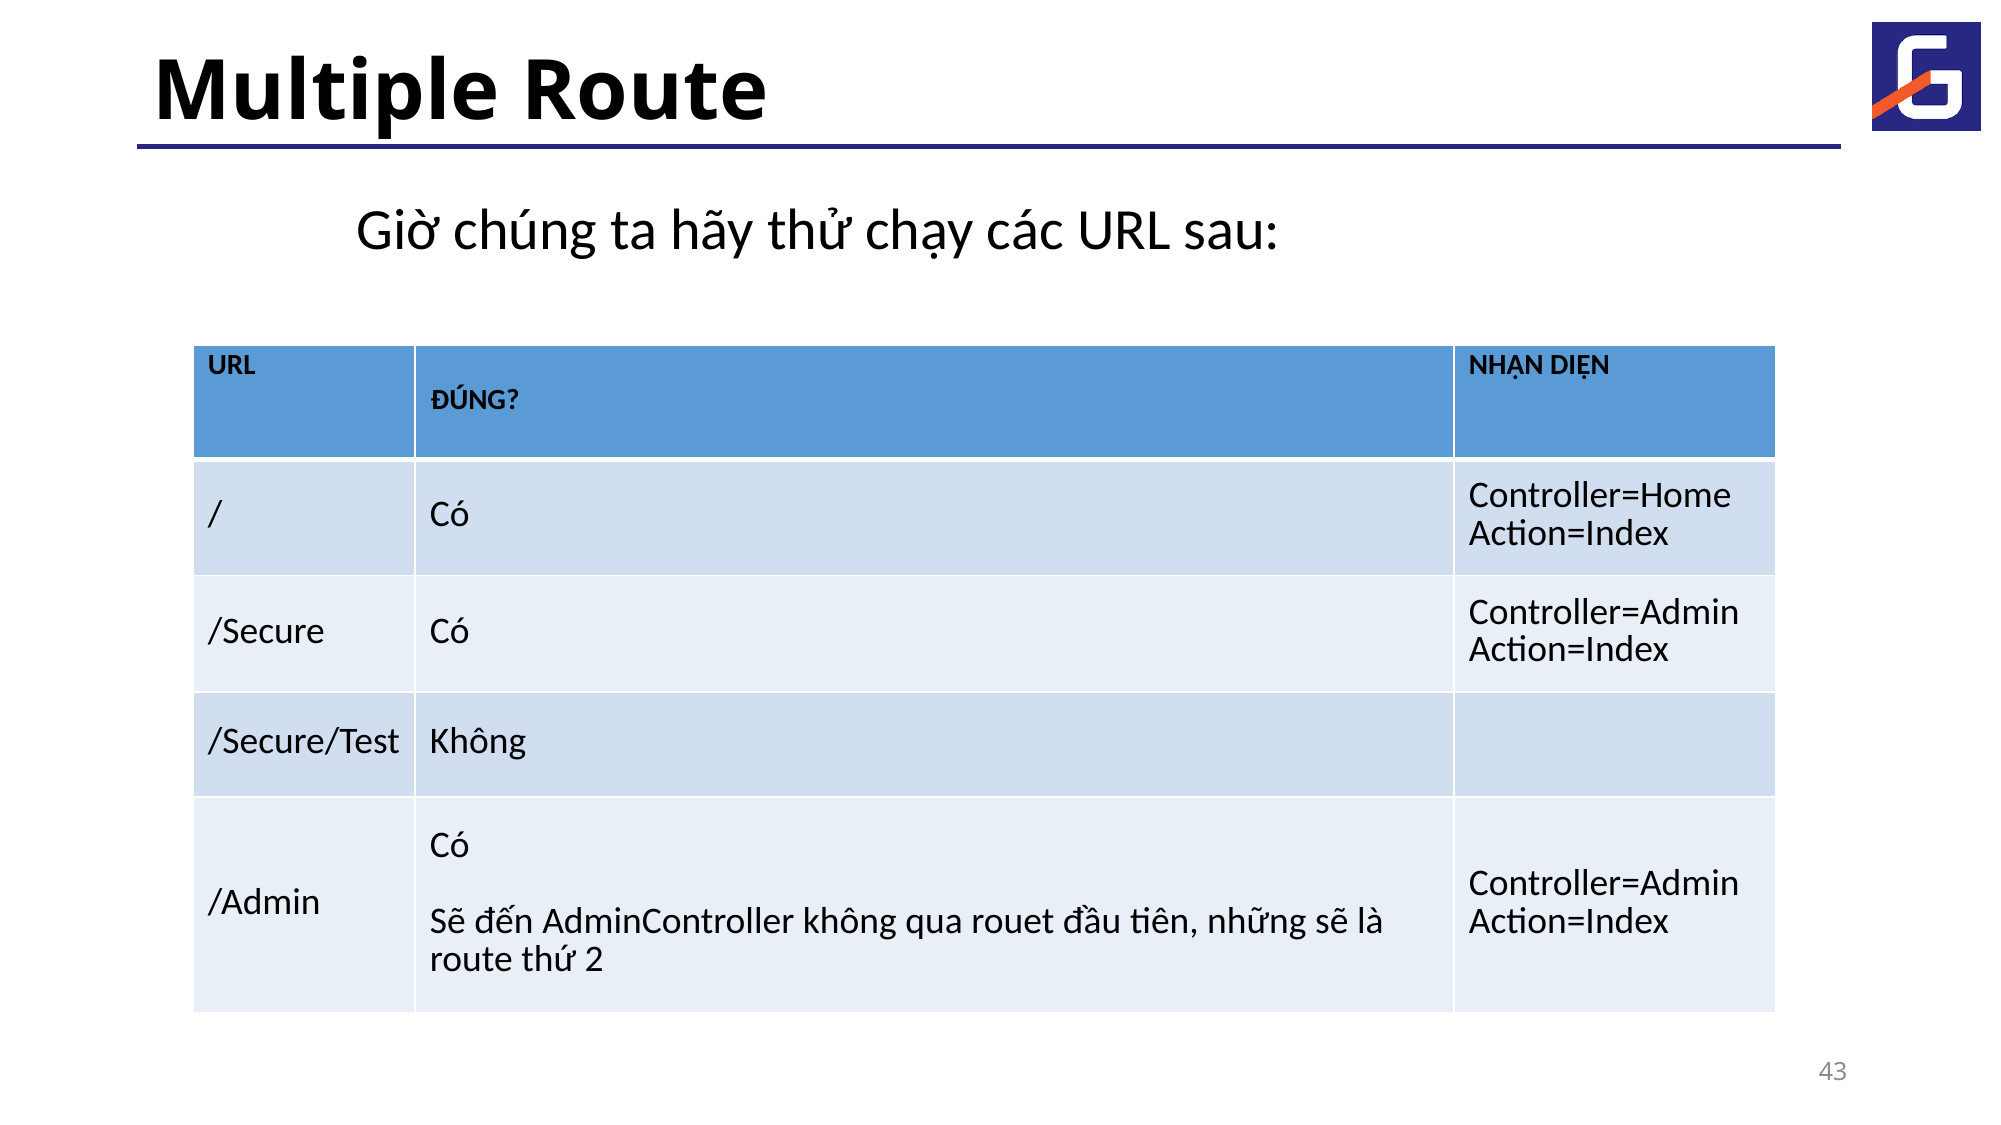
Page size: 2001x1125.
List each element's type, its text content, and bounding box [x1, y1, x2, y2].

table_cell /Secure/Test [194, 693, 414, 796]
table_cell Có [416, 462, 1453, 575]
table_cell /Secure [194, 576, 414, 691]
slide_number 43 [1412, 1042, 1863, 1103]
text_box Giờ chúng ta hãy thử chạy các URL sau: [341, 183, 1304, 269]
table_cell [1455, 693, 1775, 796]
table_header ĐÚNG? [416, 346, 1453, 457]
table_cell Có [416, 576, 1453, 691]
list [137, 183, 1816, 1014]
table_cell Controller=Home Action=Index [1455, 462, 1775, 575]
table_cell Có Sẽ đến AdminController không qua rouet đầu tiên, những sẽ là route thứ 2 [416, 798, 1453, 1012]
table_cell Controller=Admin Action=Index [1455, 798, 1775, 1012]
table_cell Controller=Admin Action=Index [1455, 576, 1775, 691]
table_header URL [194, 346, 414, 457]
table_header NHẬN DIỆN [1455, 346, 1775, 457]
picture [1872, 22, 1981, 131]
table_cell /Admin [194, 798, 414, 1012]
table_cell Không [416, 693, 1453, 796]
title Multiple Route [137, 26, 1863, 160]
table_cell / [194, 462, 414, 575]
